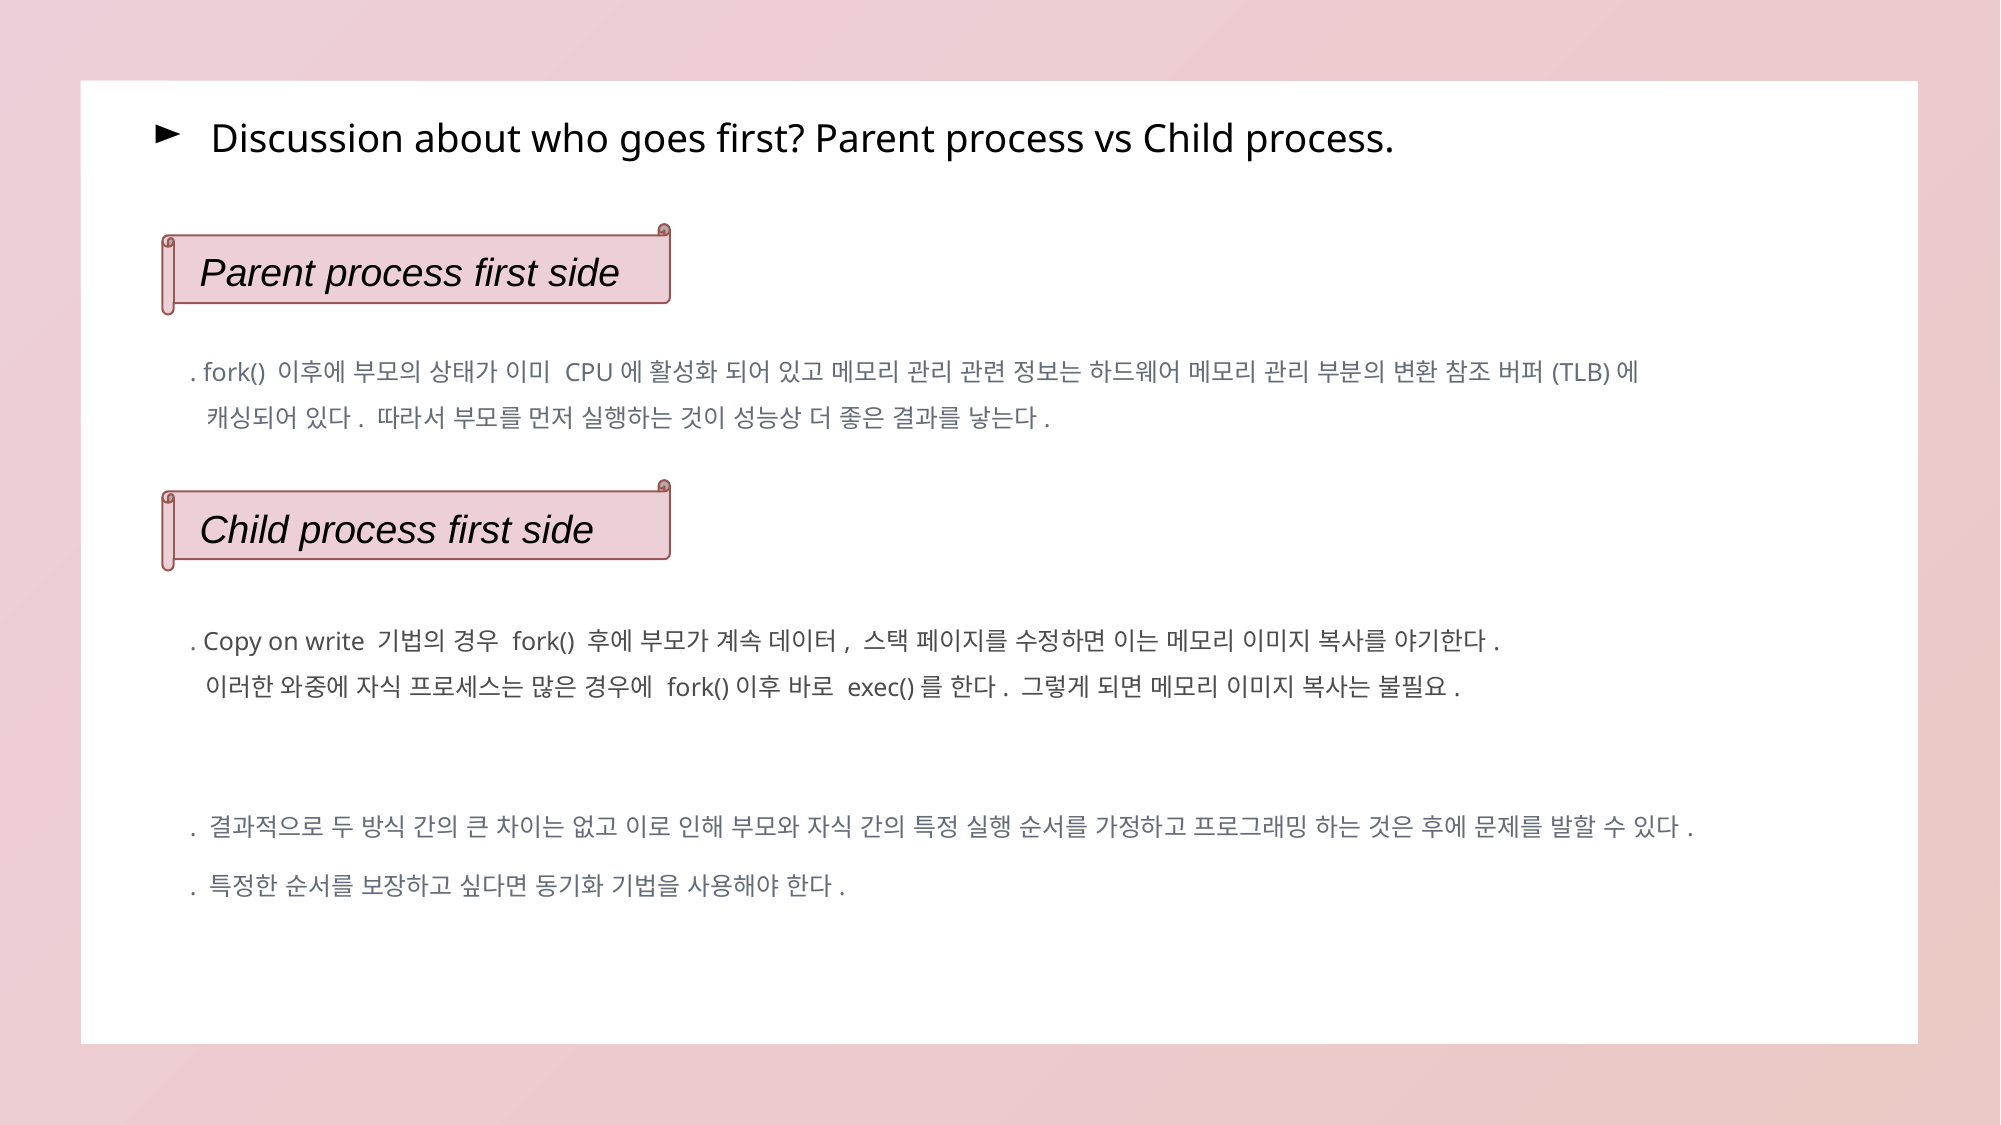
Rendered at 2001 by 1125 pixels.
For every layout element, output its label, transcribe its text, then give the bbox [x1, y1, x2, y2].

text_box . 결과적으로 두 방식 간의 큰 차이는 없고 이로 인해 부모와 자식 간의 특정 실행 순서를 가정하고 프로그래밍 하는 것은 후에 문제를 발할 수 있다. [137, 800, 1863, 858]
title Discussion about who goes first? Parent process vs Child process. [137, 111, 1589, 169]
text_box [161, 223, 671, 316]
text_box . 특정한 순서를 보장하고 싶다면 동기화 기법을 사용해야 한다. [137, 859, 1863, 917]
text_box Parent process first side [184, 244, 670, 302]
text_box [137, 614, 1878, 718]
text_box [161, 479, 671, 572]
text_box Child process first side [184, 502, 670, 560]
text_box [137, 345, 1863, 449]
